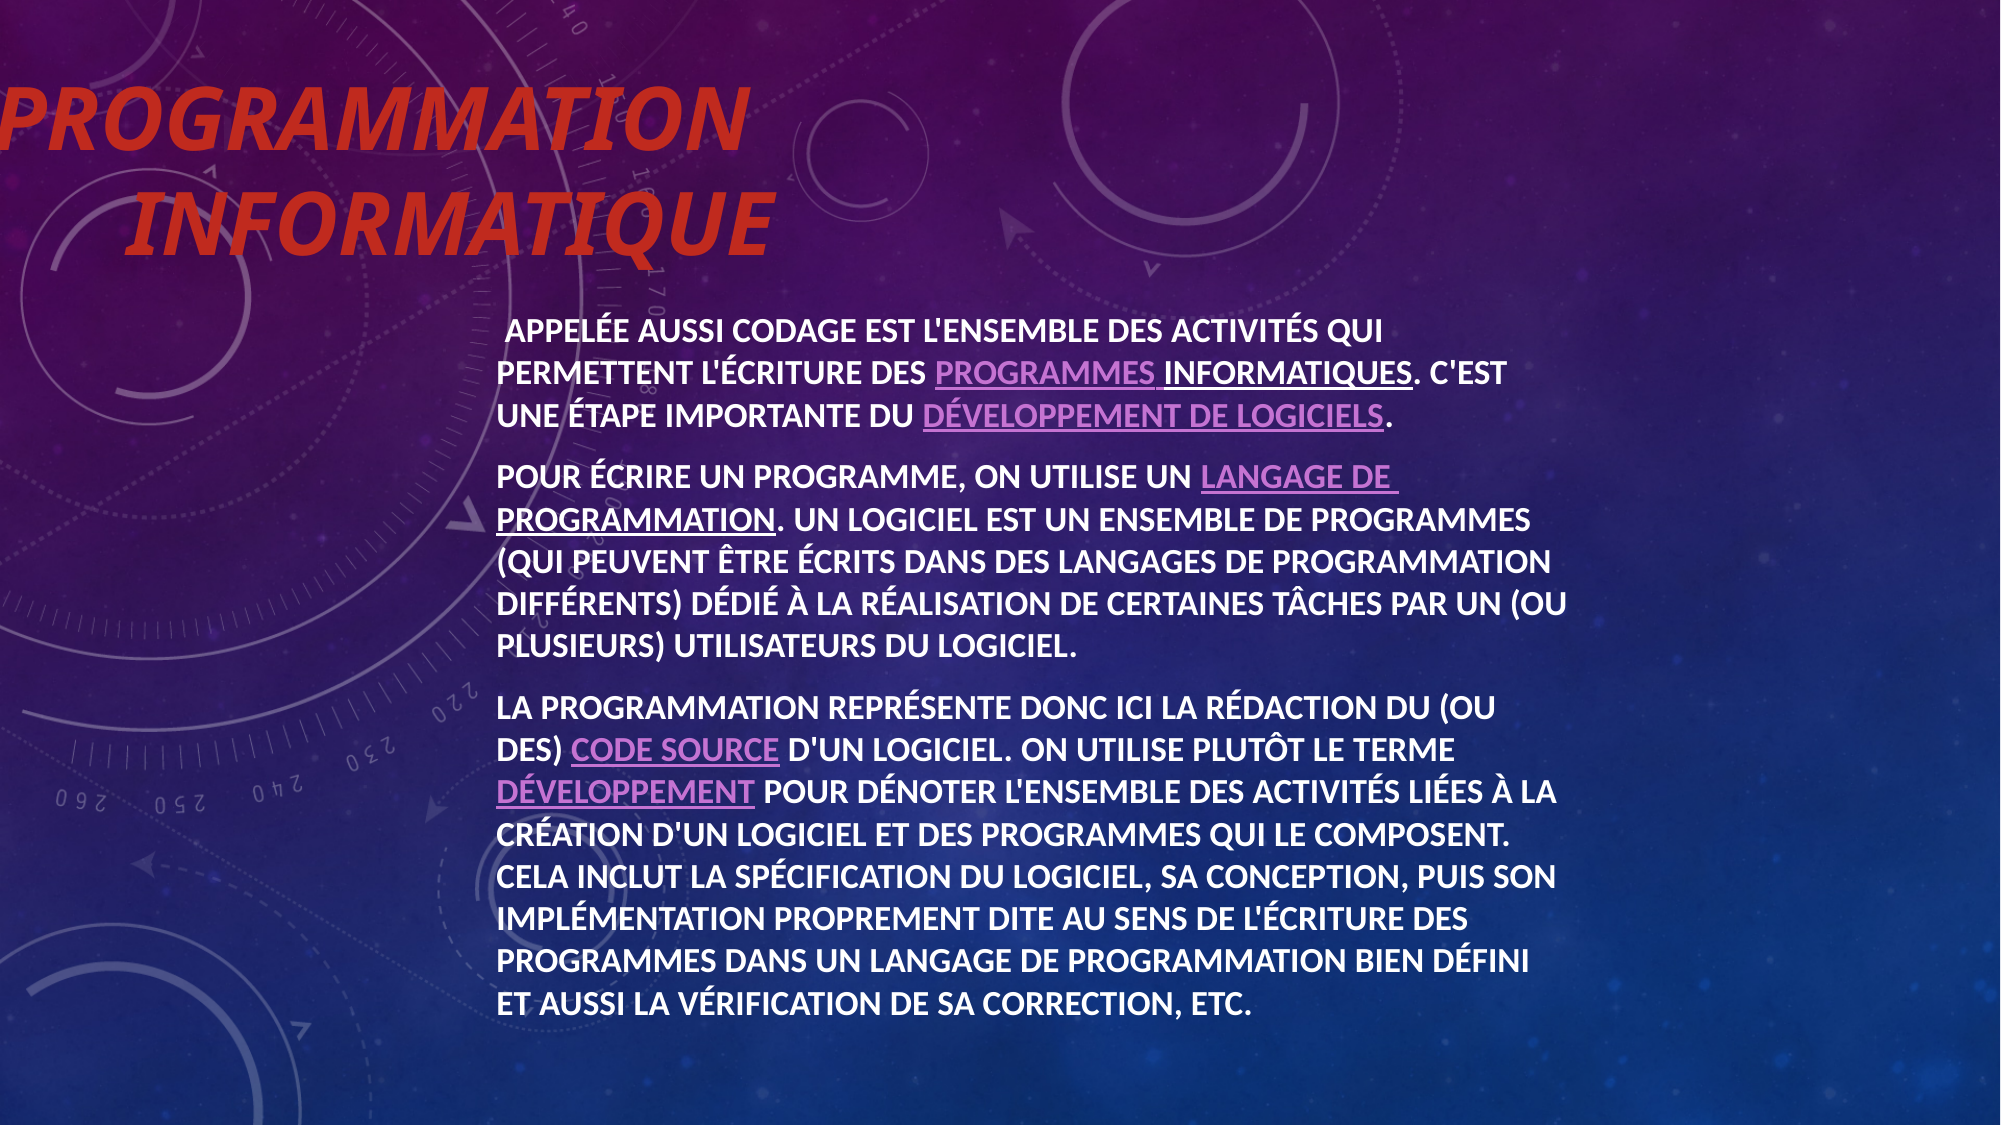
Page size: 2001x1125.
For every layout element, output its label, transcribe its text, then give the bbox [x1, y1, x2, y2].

title Programmation informatique [0, 53, 790, 281]
subtitle appelée aussi codage est l'ensemble des activités qui permettent l'écriture des programmes informatiques. C'est une étape importante du développement de logiciels. Pour écrire un programme, on utilise un langage de programmation. Un logiciel est un ensemble de programmes (qui peuvent être écrits dans des langages de programmation différents) dédié à la réalisation de certaines tâches par un (ou plusieurs) utilisateurs du logiciel. La programmation représente donc ici la rédaction du (ou des) code source d'un logiciel. On utilise plutôt le terme développement pour dénoter l'ensemble des activités liées à la création d'un logiciel et des programmes qui le composent. Cela inclut la spécification du logiciel, sa conception, puis son implémentation proprement dite au sens de l'écriture des programmes dans un langage de programmation bien défini et aussi la vérification de sa correction, etc. [481, 299, 1585, 1072]
picture [0, 0, 2001, 1125]
